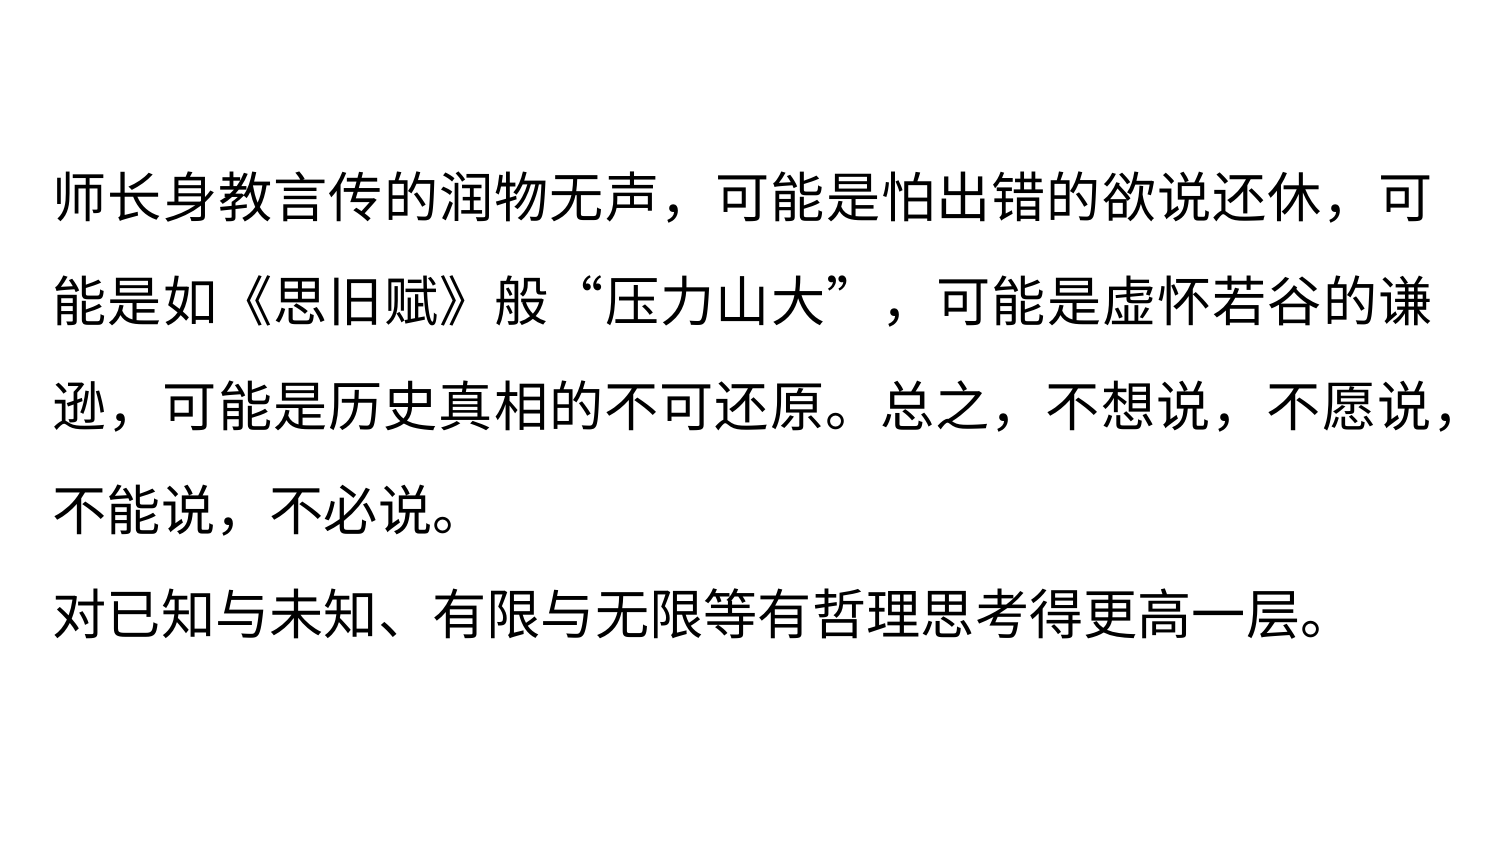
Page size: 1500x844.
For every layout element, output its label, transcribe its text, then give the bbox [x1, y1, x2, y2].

text_box 师长身教言传的润物无声，可能是怕出错的欲说还休，可能是如《思旧赋》般“压力山大”，可能是虚怀若谷的谦逊，可能是历史真相的不可还原。总之，不想说，不愿说，不能说，不必说。 对已知与未知、有限与无限等有哲理思考得更高一层。 [38, 116, 1448, 653]
